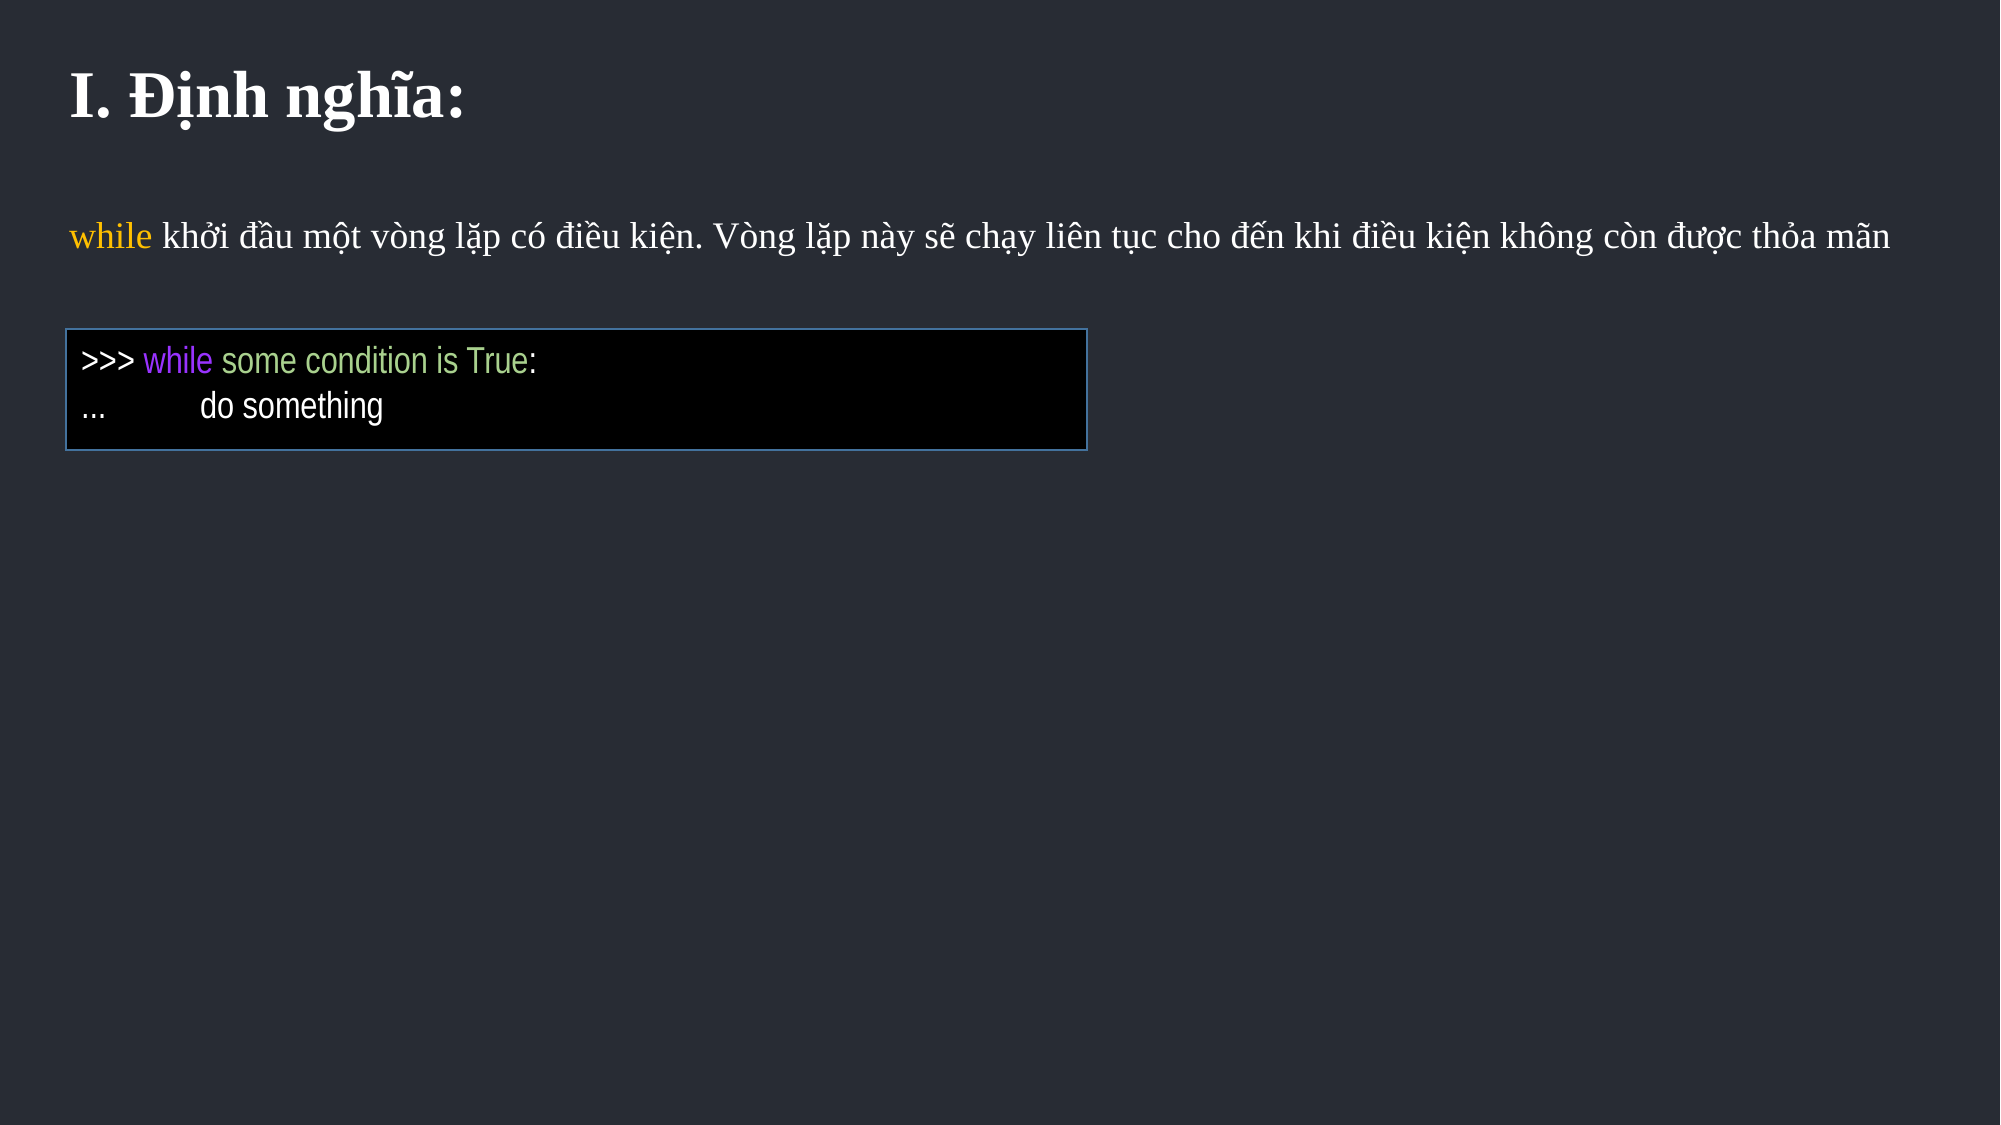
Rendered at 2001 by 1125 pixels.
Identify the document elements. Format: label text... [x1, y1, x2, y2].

text_box >>> while some condition is True: ... do something [65, 328, 1088, 451]
text_box I. Định nghĩa: [54, 43, 1863, 139]
text_box while khởi đầu một vòng lặp có điều kiện. Vòng lặp này sẽ chạy liên tục cho đến khi điều kiện không còn được thỏa mãn [54, 203, 1911, 264]
